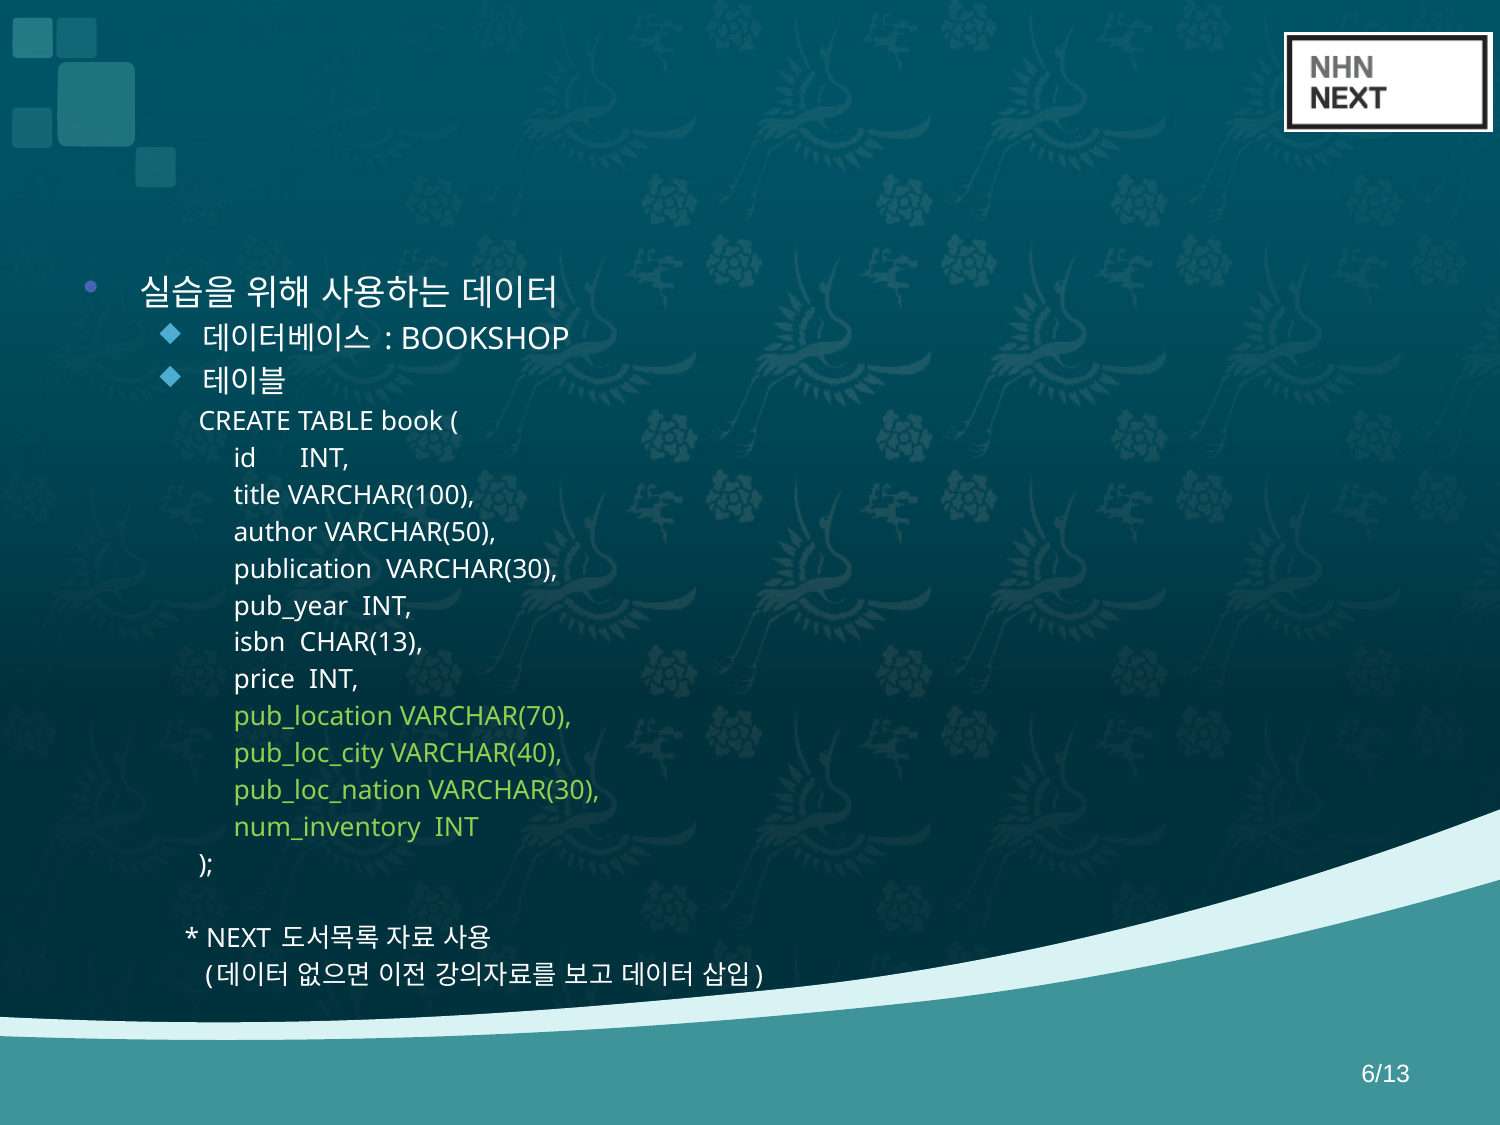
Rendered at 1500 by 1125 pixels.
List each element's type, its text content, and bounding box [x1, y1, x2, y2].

picture [1284, 32, 1493, 132]
list 실습을 위해 사용하는 데이터 데이터베이스 : BOOKSHOP 테이블 CREATE TABLE book ( id INT, title VARCHAR(100), author VARCHAR(50), publication VARCHAR(30), pub_year INT, isbn CHAR(13), price INT, pub_location VARCHAR(70), pub_loc_city VARCHAR(40), pub_loc_nation VARCHAR(30), num_inventory INT ); * NEXT 도서목록 자료 사용 (데이터 없으면 이전 강의자료를 보고 데이터 삽입) [70, 262, 1425, 1005]
slide_number 6/13 [1074, 1042, 1425, 1103]
